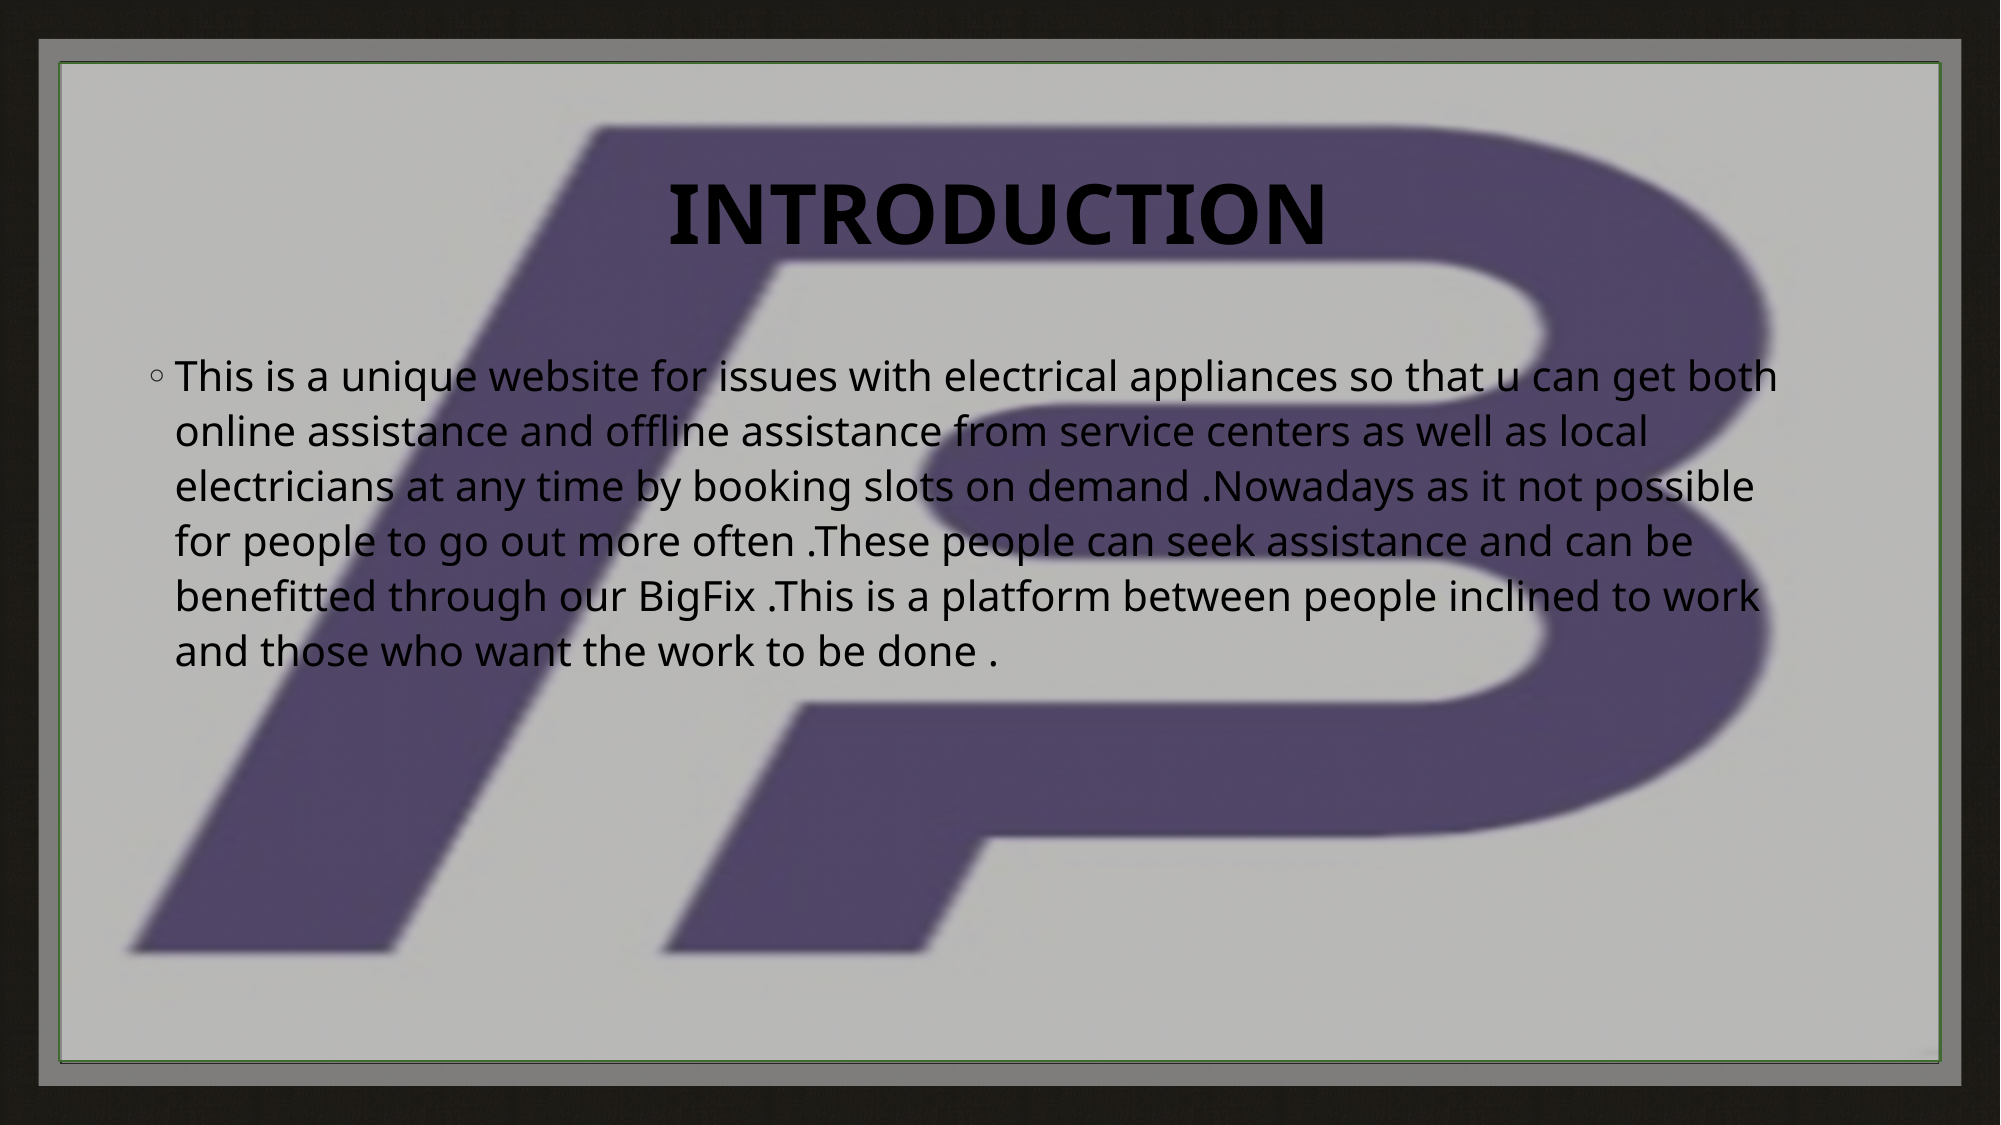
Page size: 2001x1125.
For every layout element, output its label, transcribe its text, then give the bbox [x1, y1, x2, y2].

title INTRODUCTION [174, 105, 1825, 281]
text_box [58, 62, 1942, 1062]
list This is a unique website for issues with electrical appliances so that u can get both online assistance and offline assistance from service centers as well as local electricians at any time by booking slots on demand .Nowadays as it not possible for people to go out more often .These people can seek assistance and can be benefitted through our BigFix .This is a platform between people inclined to work and those who want the work to be done . [129, 281, 1825, 904]
picture [0, 0, 2000, 1125]
